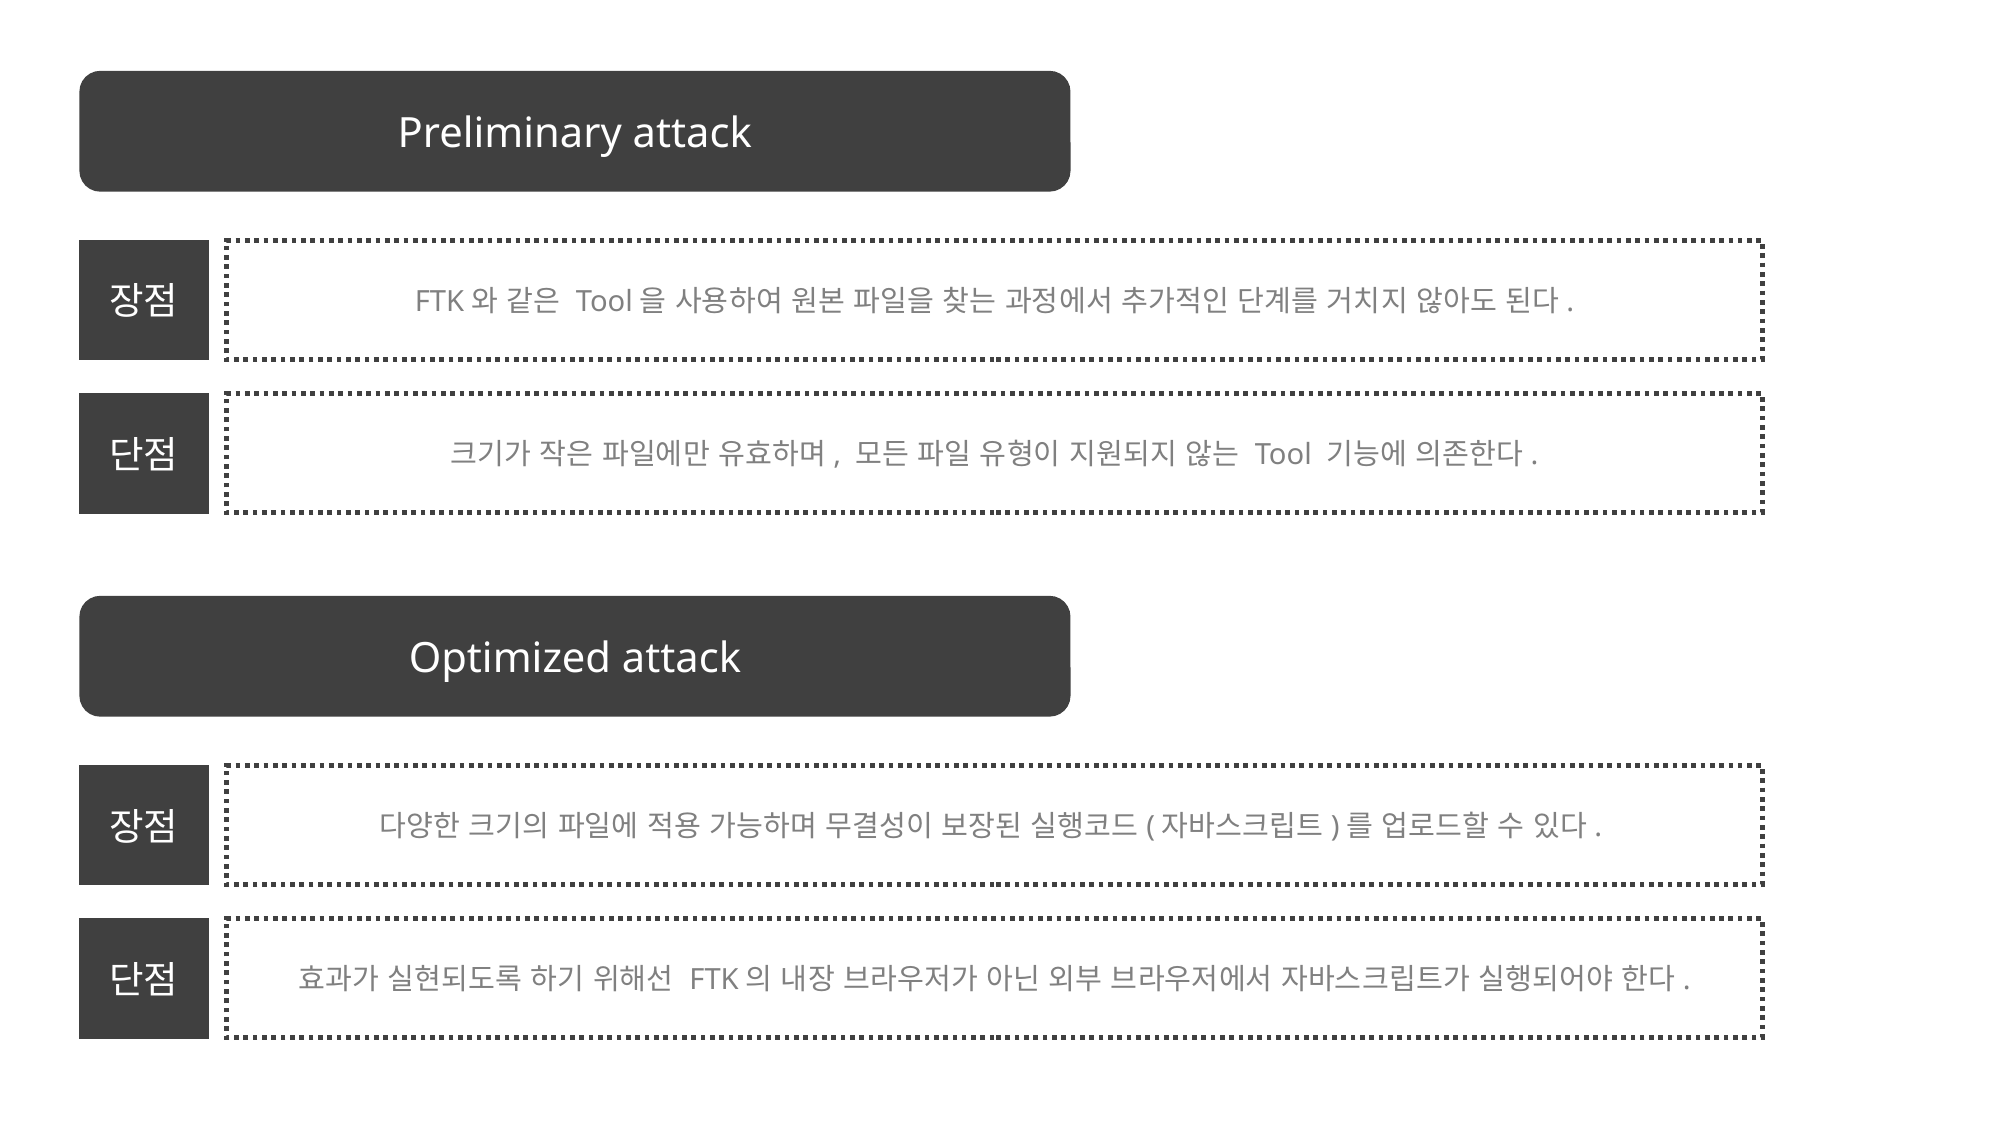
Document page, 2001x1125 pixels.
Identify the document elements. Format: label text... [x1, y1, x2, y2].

text_box 효과가 실현되도록 하기 위해선 FTK의 내장 브라우저가 아닌 외부 브라우저에서 자바스크립트가 실행되어야 한다. [226, 918, 1763, 1039]
text_box 단점 [79, 918, 209, 1039]
text_box FTK와 같은 Tool을 사용하여 원본 파일을 찾는 과정에서 추가적인 단계를 거치지 않아도 된다. [226, 240, 1763, 360]
text_box Optimized attack [79, 595, 1071, 717]
text_box 단점 [79, 393, 209, 514]
text_box 장점 [79, 240, 209, 360]
text_box 다양한 크기의 파일에 적용 가능하며 무결성이 보장된 실행코드(자바스크립트)를 업로드할 수 있다. [226, 765, 1763, 885]
text_box 장점 [79, 765, 209, 885]
text_box 크기가 작은 파일에만 유효하며, 모든 파일 유형이 지원되지 않는 Tool 기능에 의존한다. [226, 393, 1763, 514]
text_box Preliminary attack [79, 70, 1071, 192]
